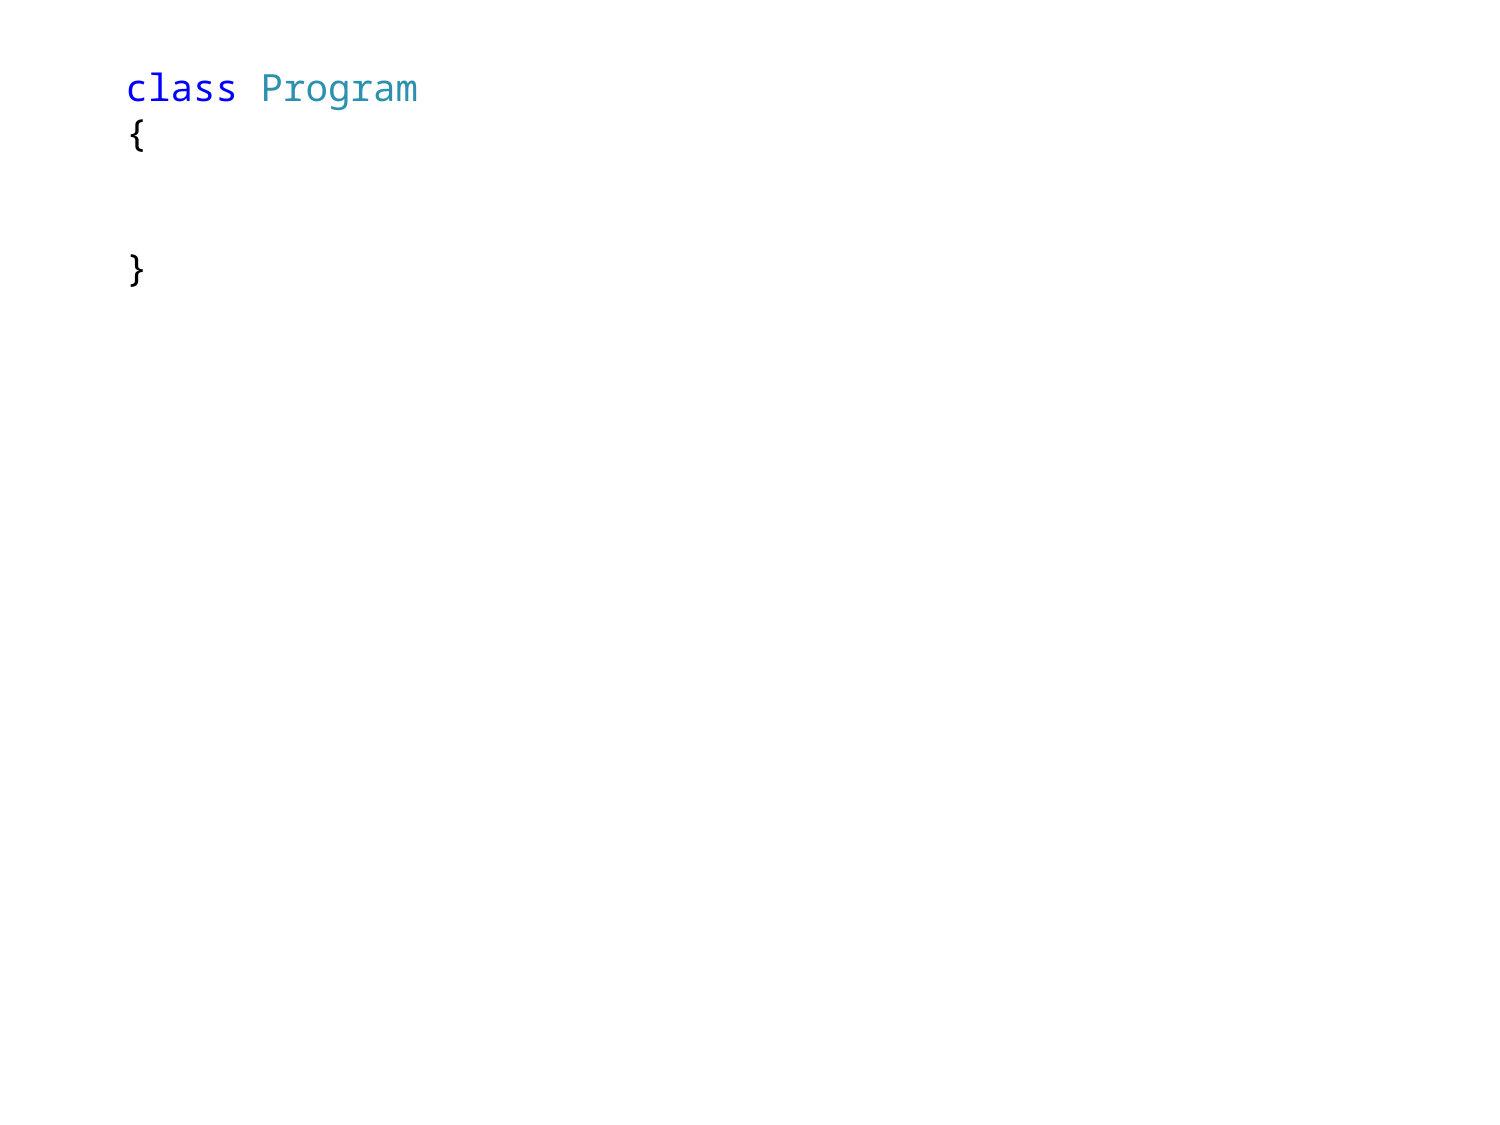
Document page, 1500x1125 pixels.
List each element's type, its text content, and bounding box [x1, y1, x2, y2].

text_box class Program { } [20, 57, 1480, 297]
